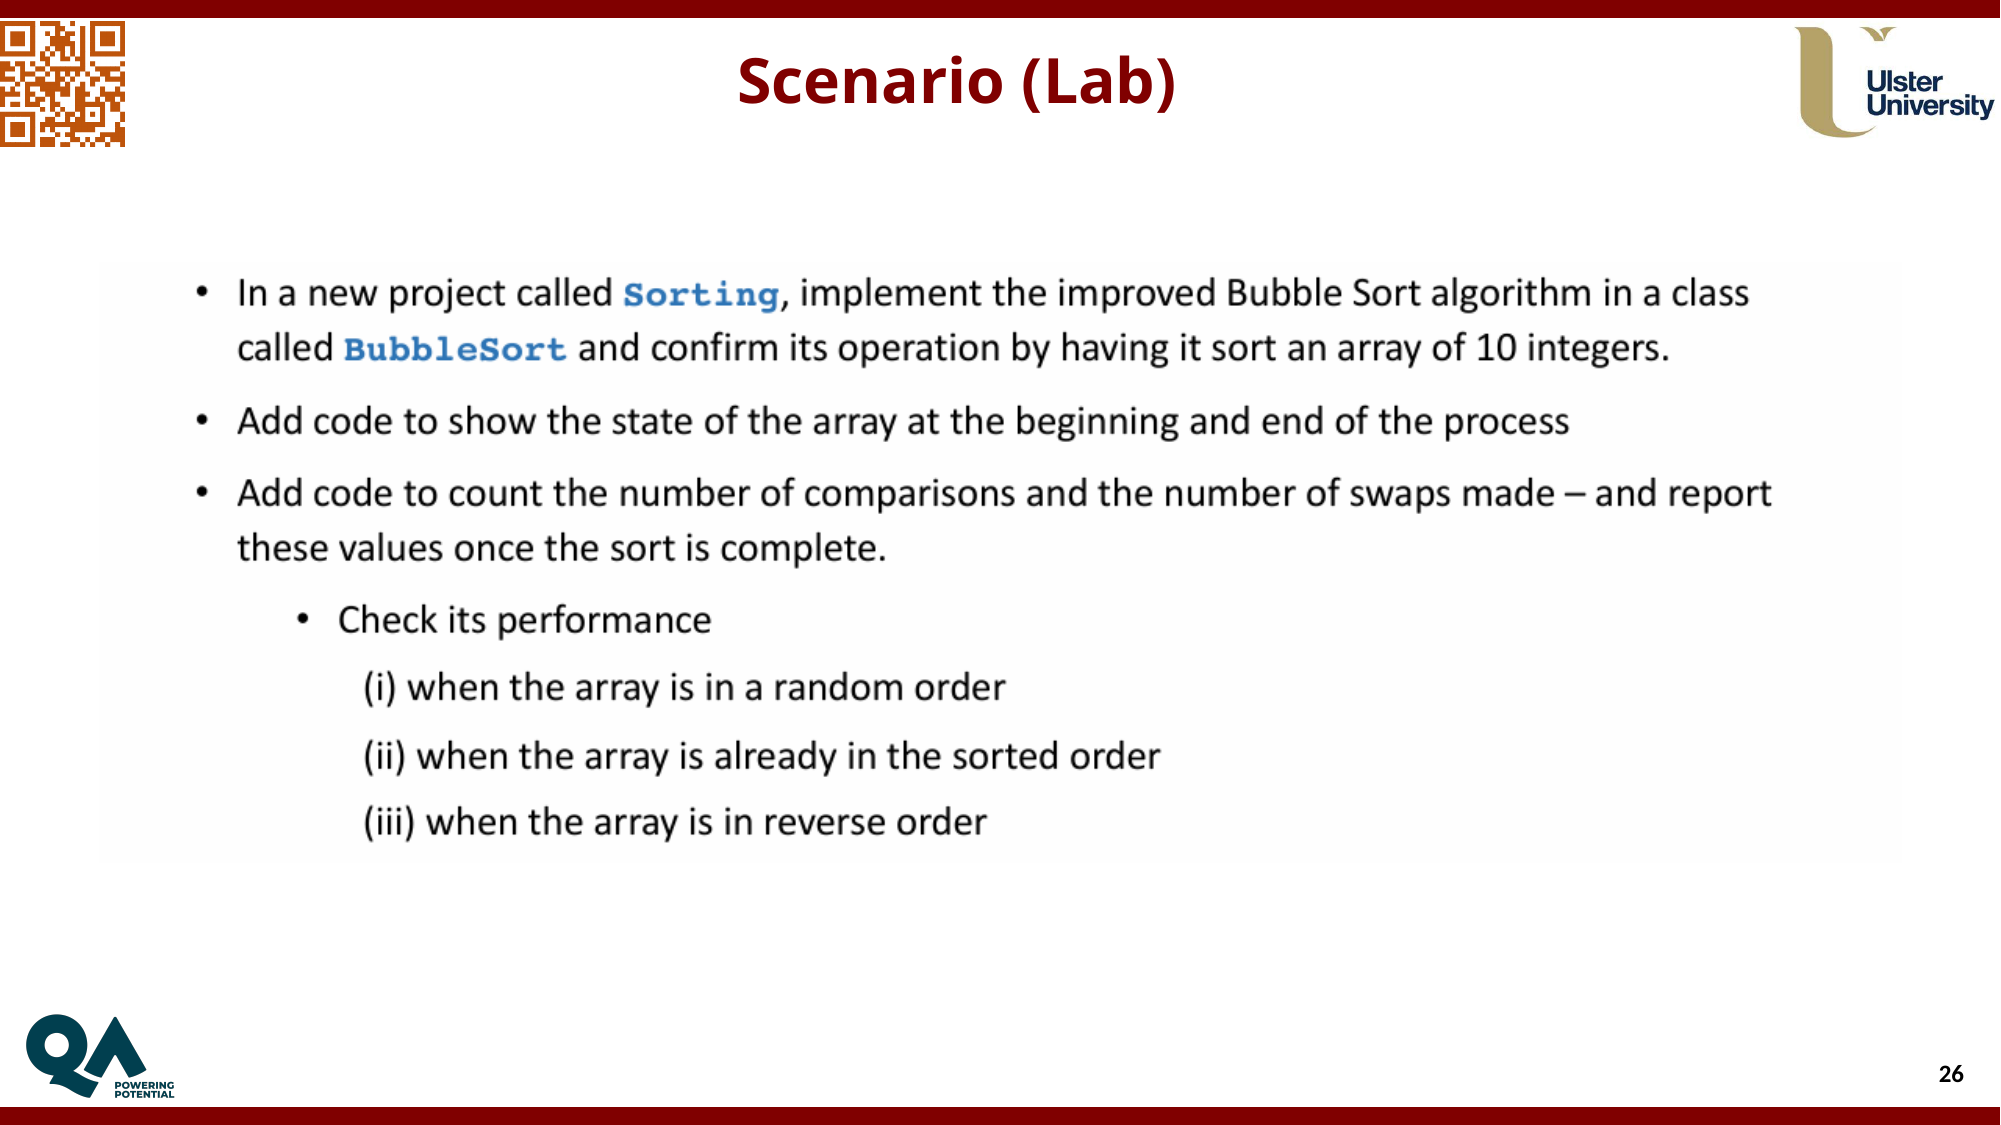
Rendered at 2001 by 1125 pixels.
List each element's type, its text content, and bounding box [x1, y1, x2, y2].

picture [3, 995, 196, 1113]
title Scenario (Lab) [122, 24, 1793, 143]
picture [1790, 20, 2000, 141]
slide_number 26 [1913, 1031, 1990, 1115]
picture [80, 262, 1920, 863]
